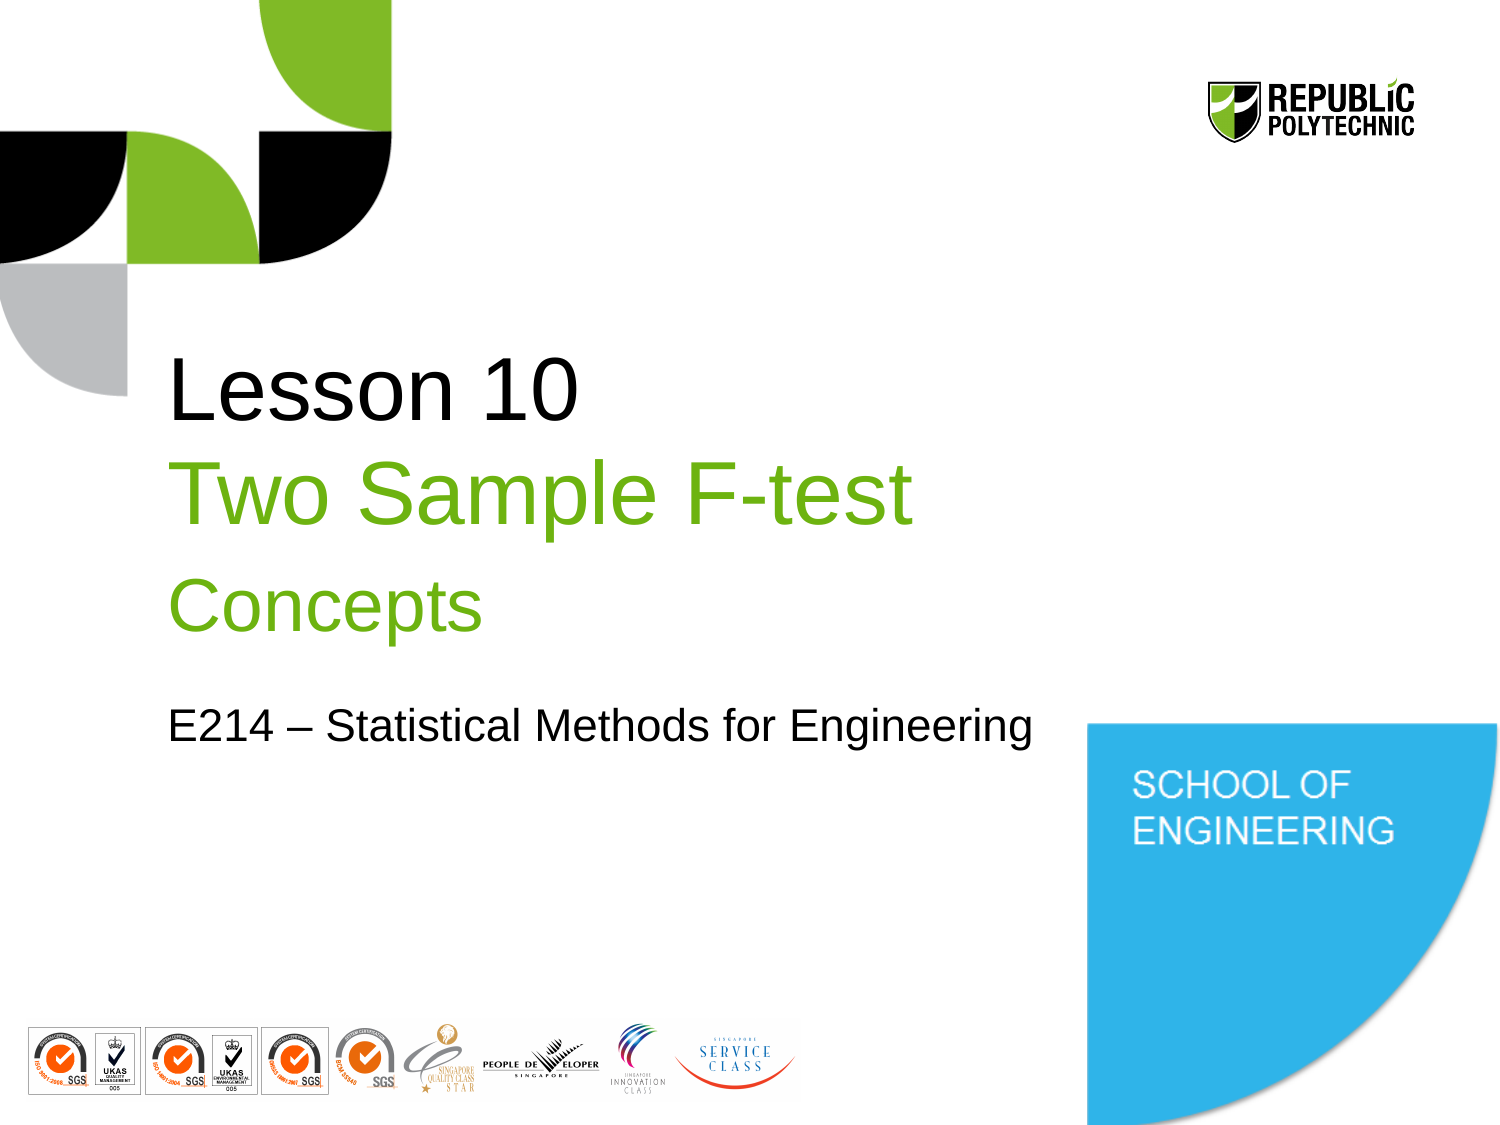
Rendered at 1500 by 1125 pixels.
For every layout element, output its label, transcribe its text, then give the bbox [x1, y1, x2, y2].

title Lesson 10 Two Sample F-test Concepts E214 – Statistical Methods for Engineering [152, 326, 1389, 743]
picture [0, 0, 1500, 1125]
